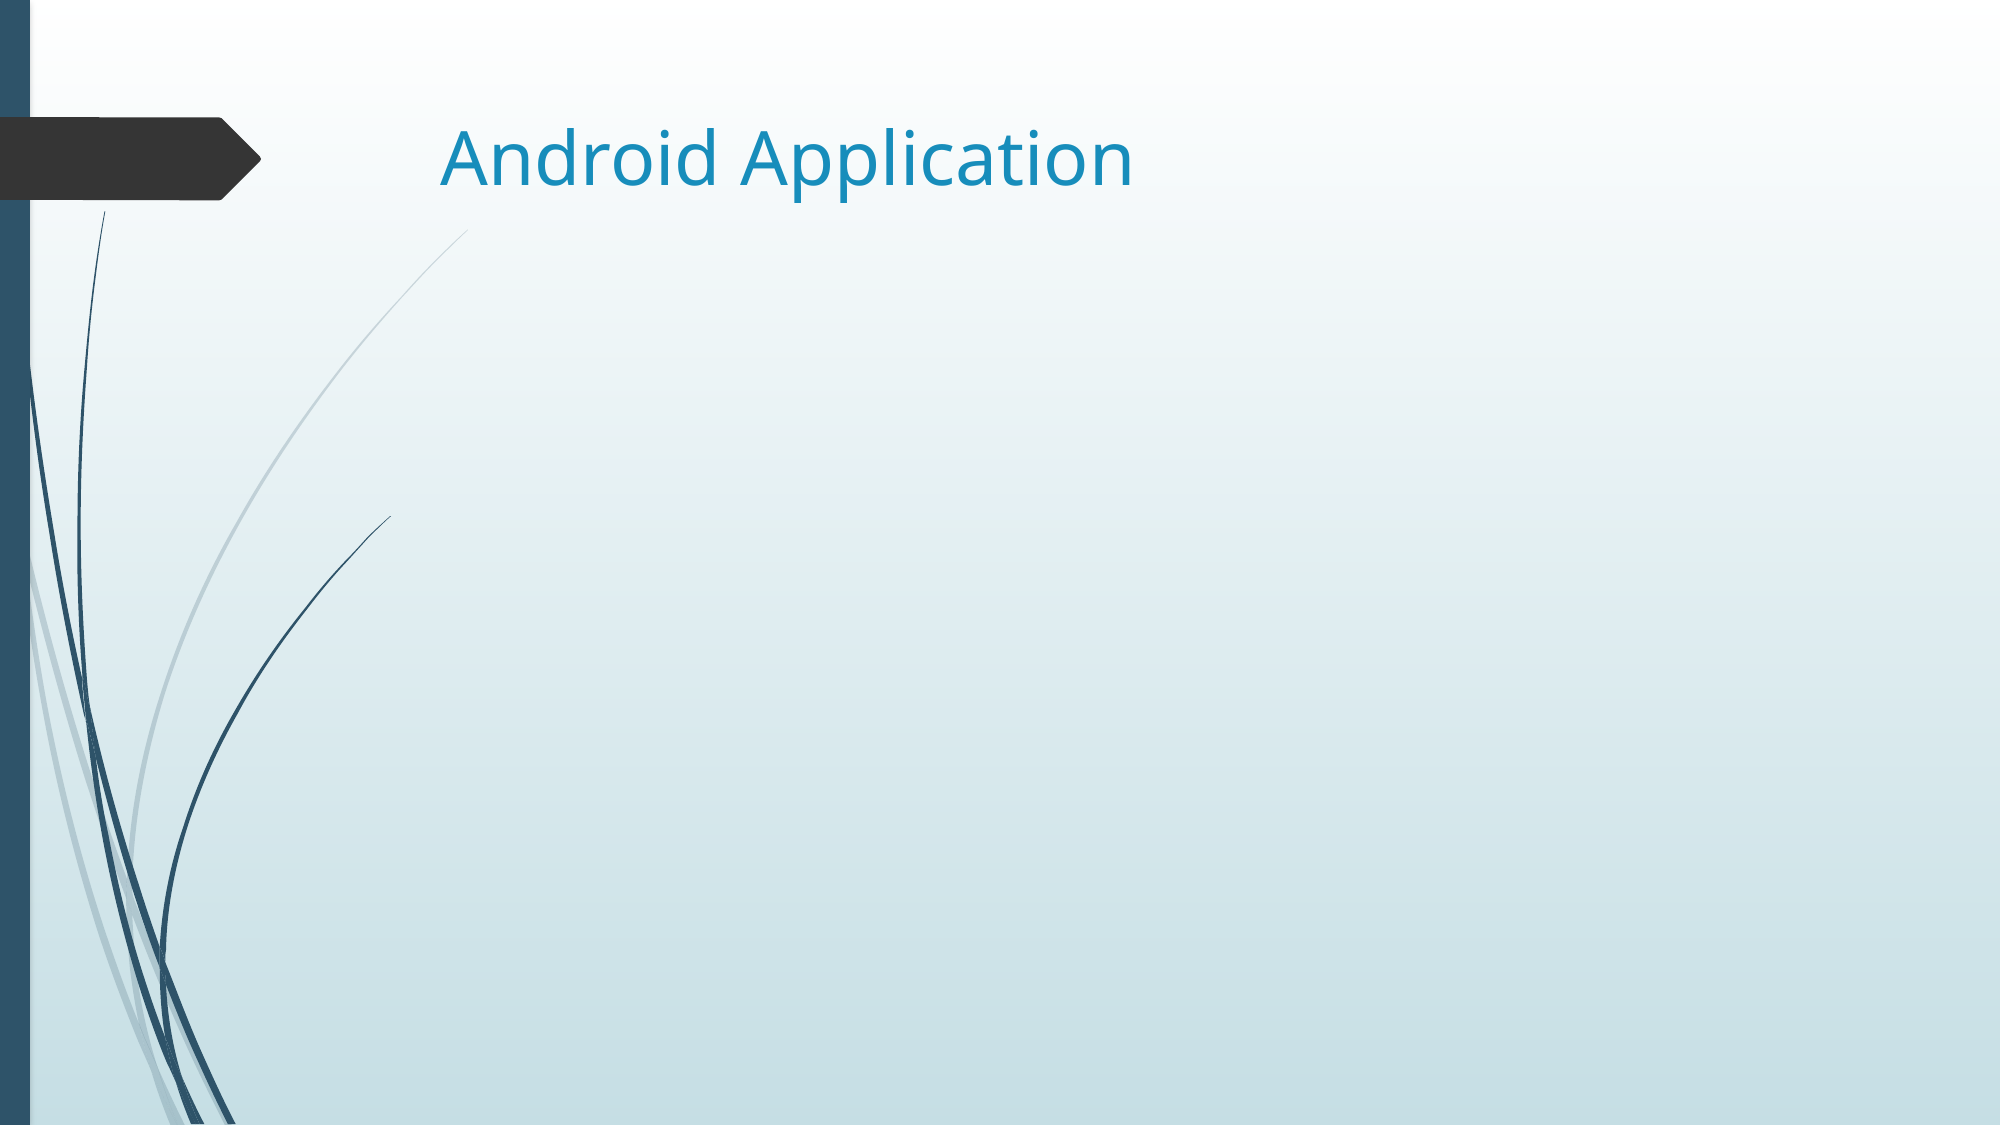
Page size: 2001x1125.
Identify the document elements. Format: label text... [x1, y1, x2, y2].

title Android Application [425, 102, 1888, 313]
